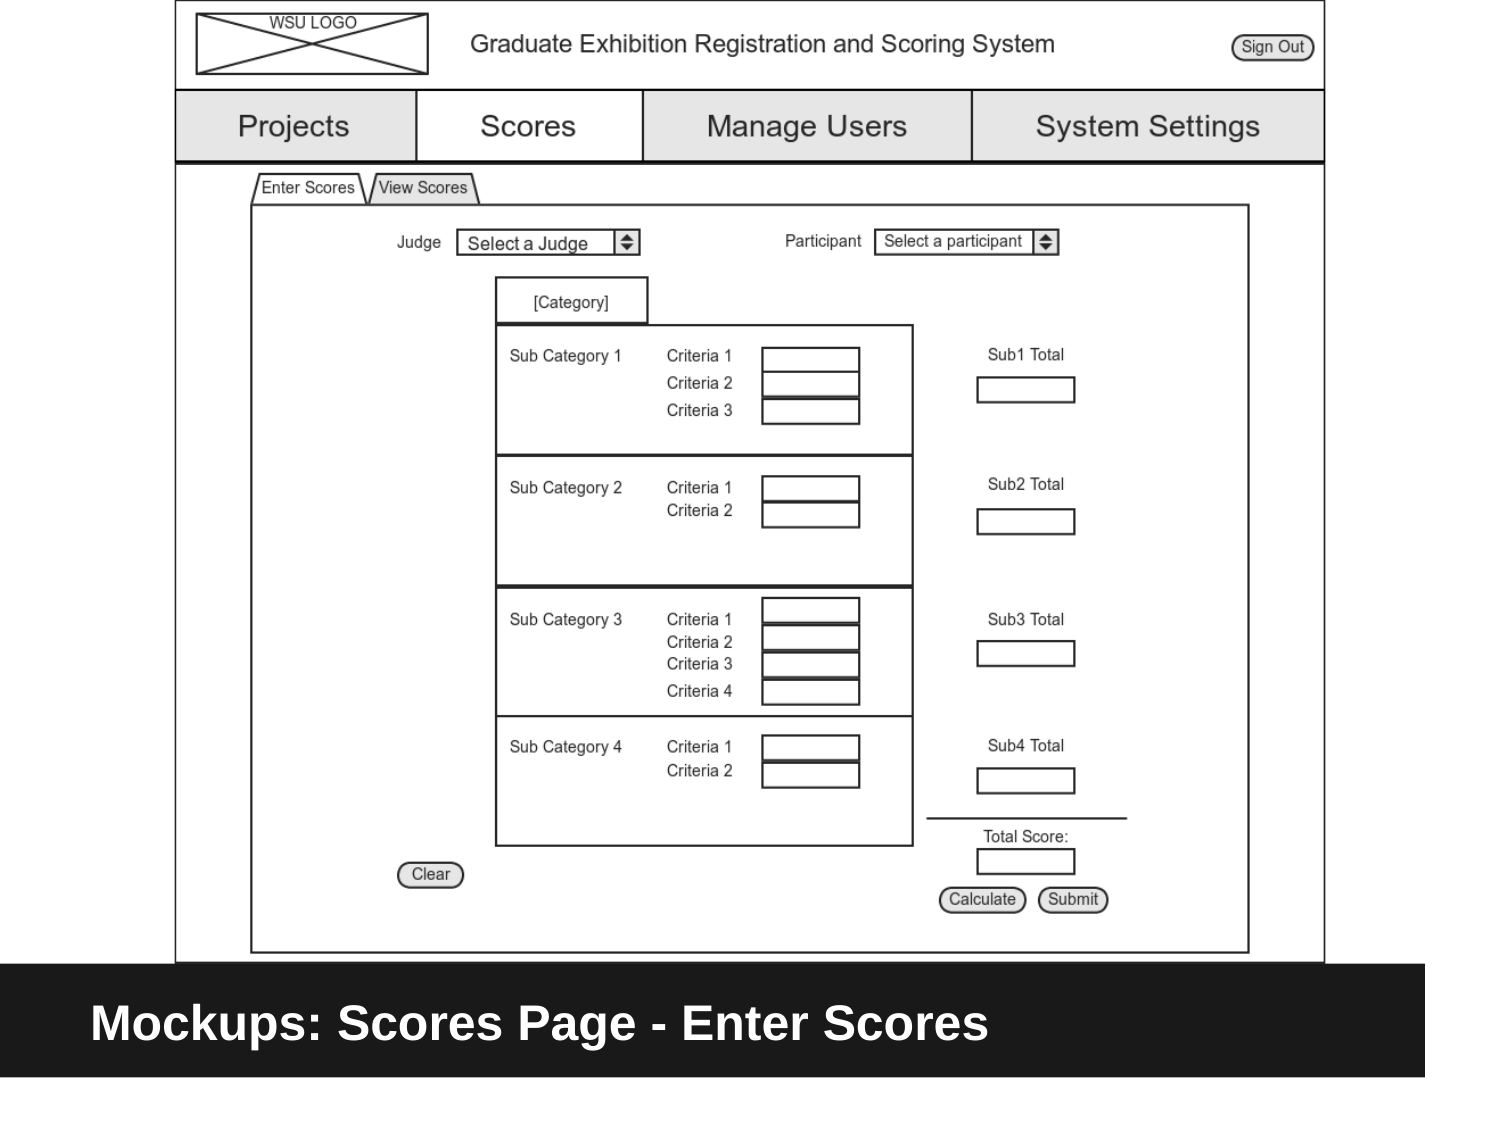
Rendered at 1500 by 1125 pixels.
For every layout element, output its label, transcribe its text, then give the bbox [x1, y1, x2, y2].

list Mockups: Scores Page - Enter Scores [75, 963, 1425, 1078]
text_box [174, 0, 1326, 964]
